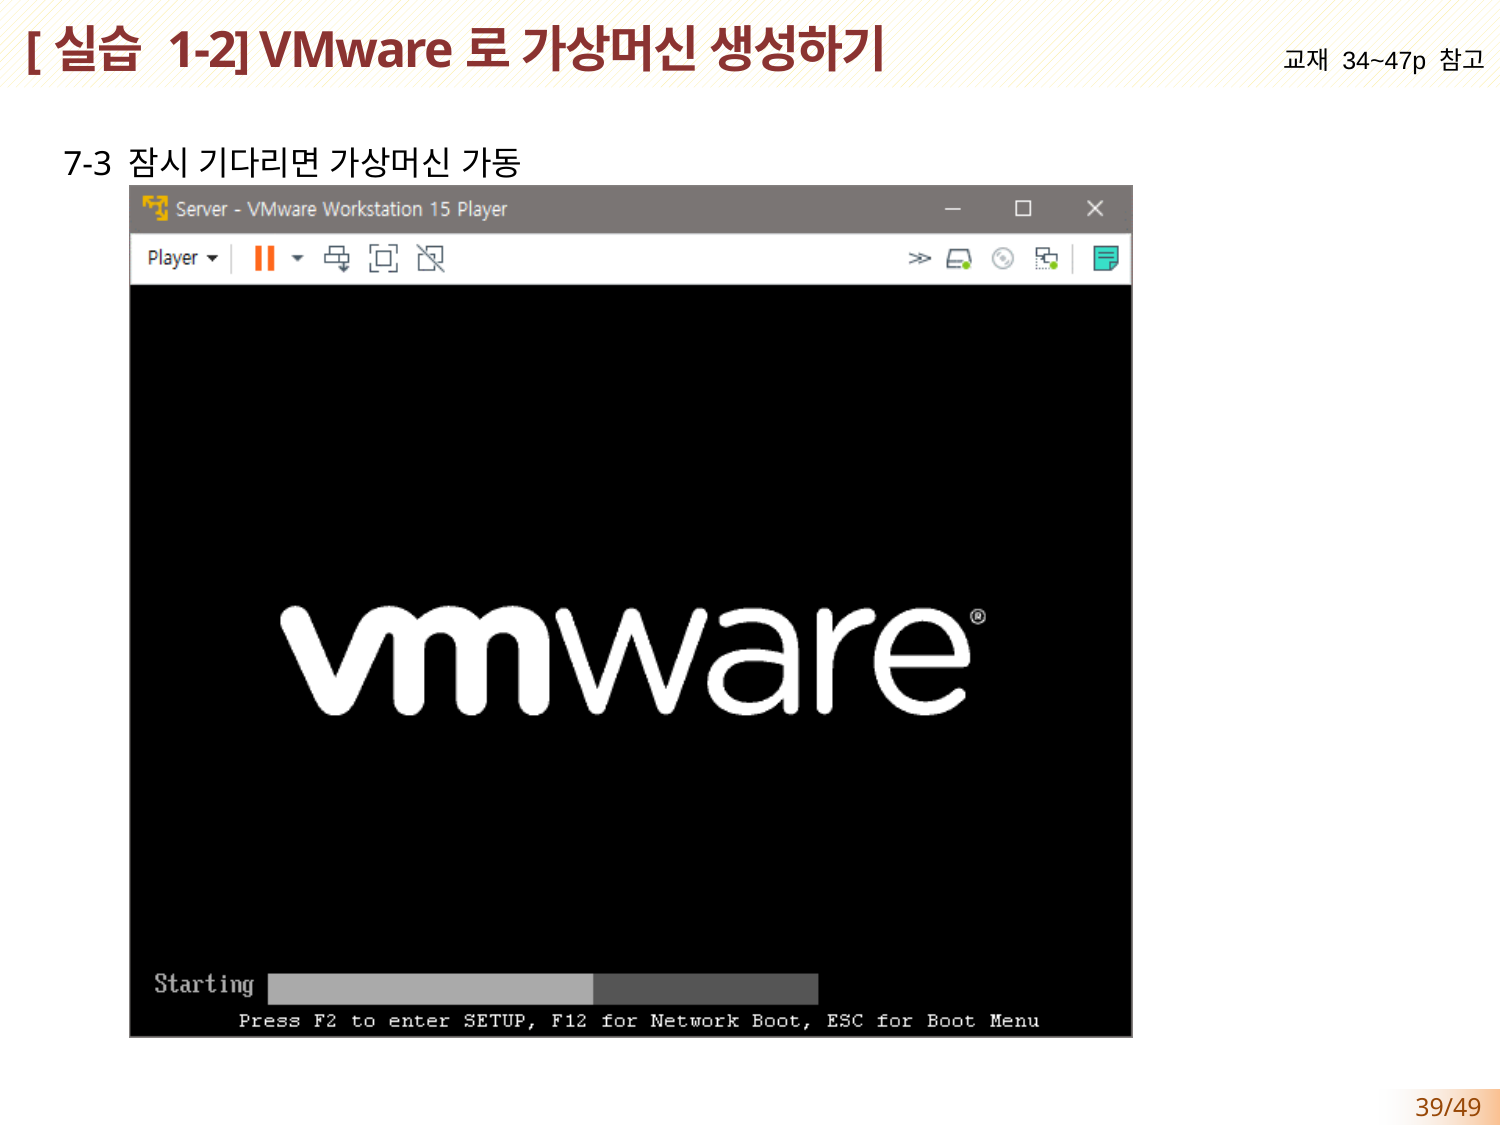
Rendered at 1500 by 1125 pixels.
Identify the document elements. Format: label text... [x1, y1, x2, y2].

title [실습 1-2] VMware로 가상머신 생성하기 [10, 8, 1288, 87]
list 7-3 잠시 기다리면 가상머신 가동 [10, 126, 1481, 1057]
picture [129, 185, 1134, 1038]
text_box 교재 34~47p 참고 [1268, 36, 1500, 82]
